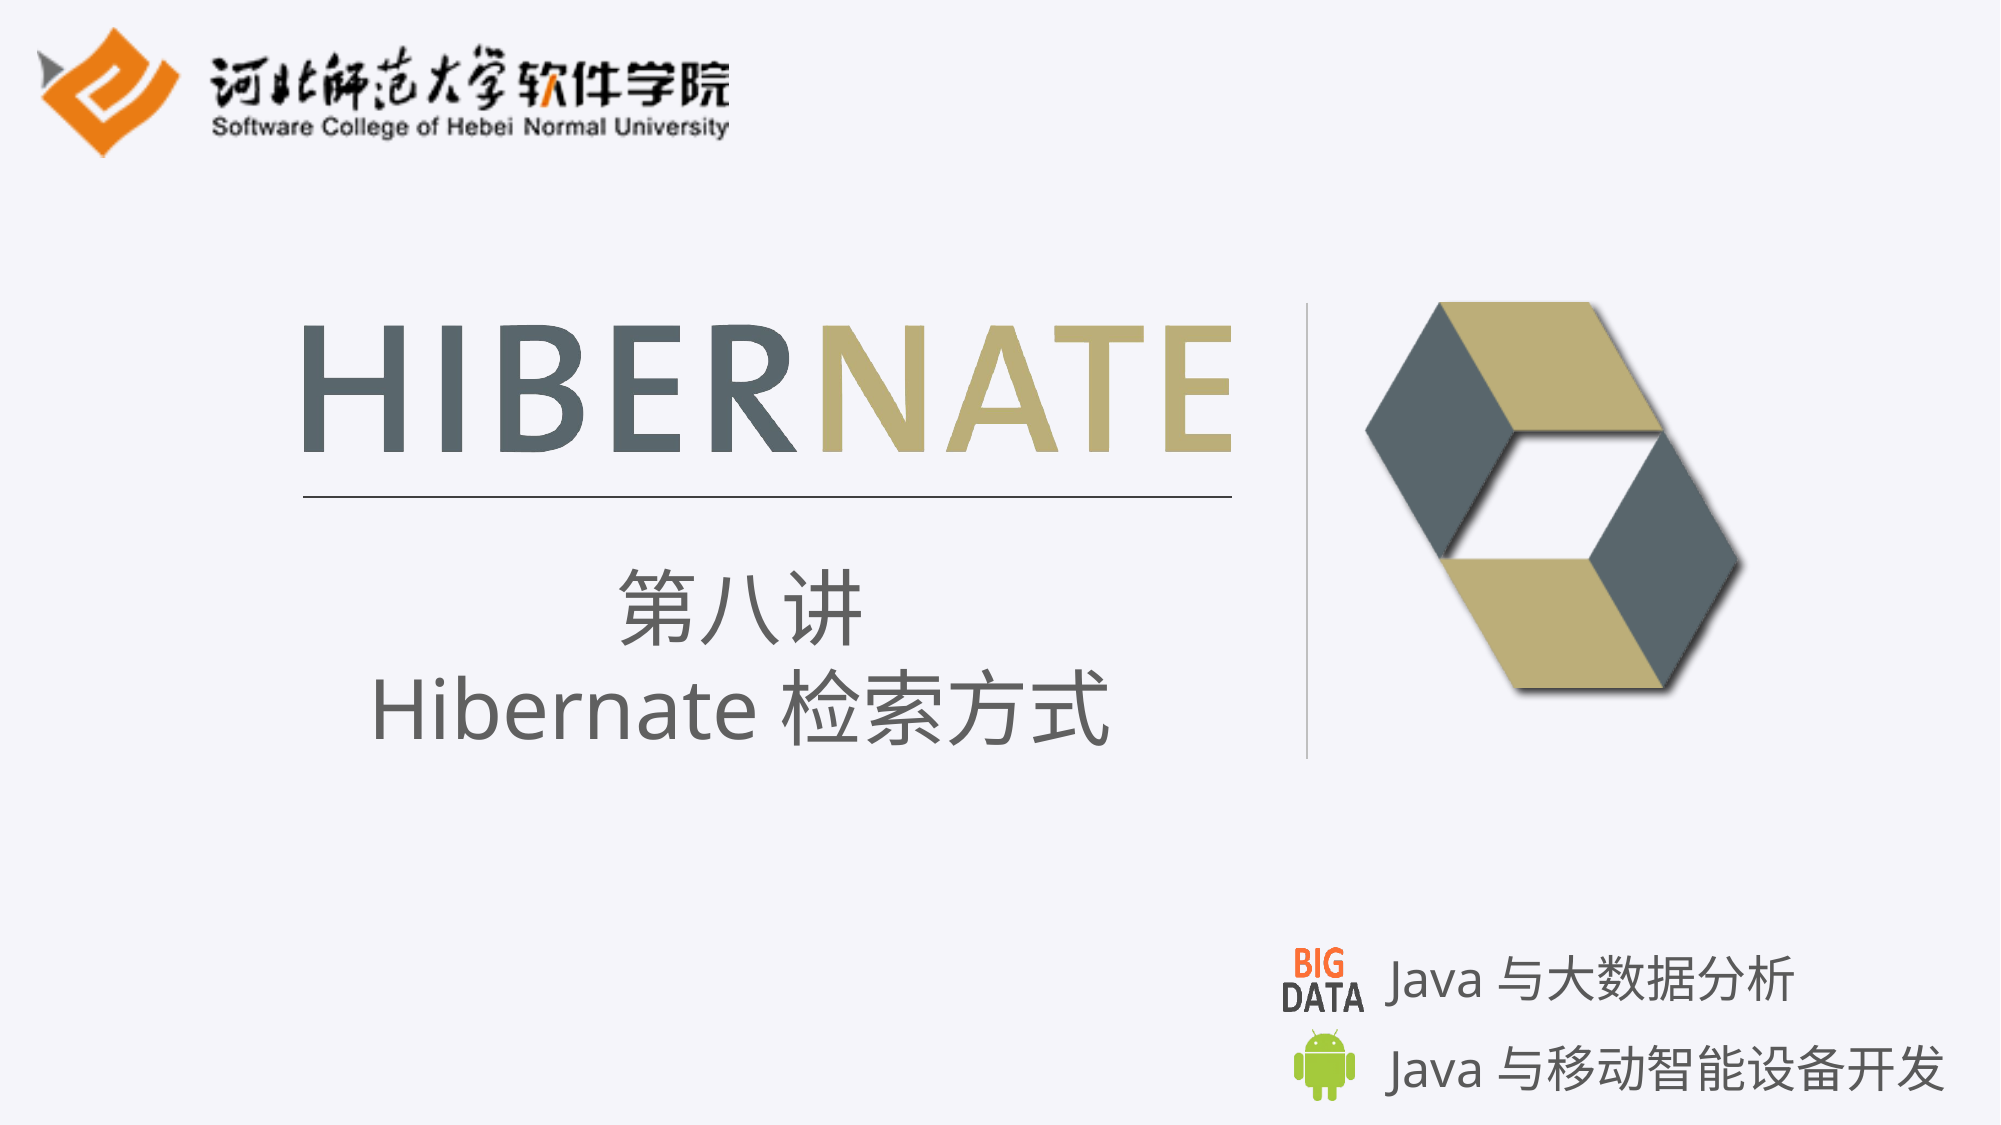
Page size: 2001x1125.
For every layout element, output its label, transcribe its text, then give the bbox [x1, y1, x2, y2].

picture [37, 27, 729, 158]
picture [1294, 1029, 1355, 1101]
picture [1283, 947, 1364, 1012]
picture [303, 319, 1232, 457]
title 第八讲 Hibernate检索方式 [184, 548, 1296, 787]
picture [1358, 302, 1745, 688]
